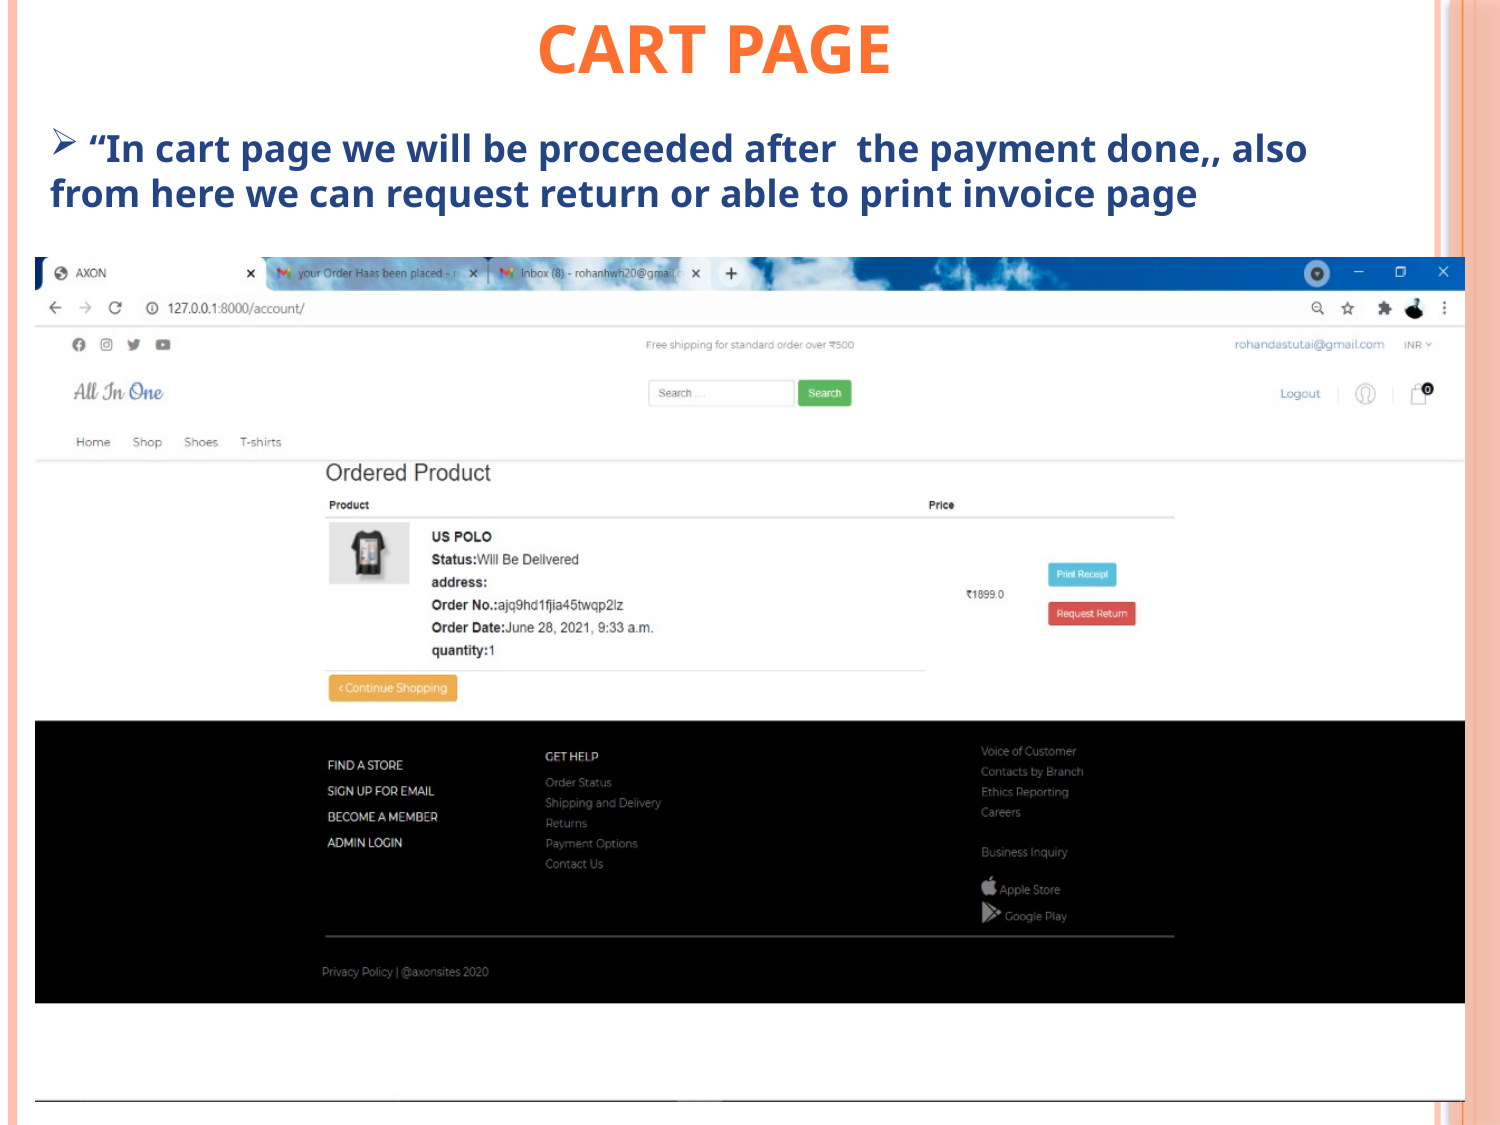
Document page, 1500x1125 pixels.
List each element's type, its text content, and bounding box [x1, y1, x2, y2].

text_box Cart page [187, 0, 1243, 95]
text_box “In cart page we will be proceeded after the payment done,, also from here we can request return or able to print invoice page [35, 117, 1418, 222]
picture [34, 257, 1466, 1103]
